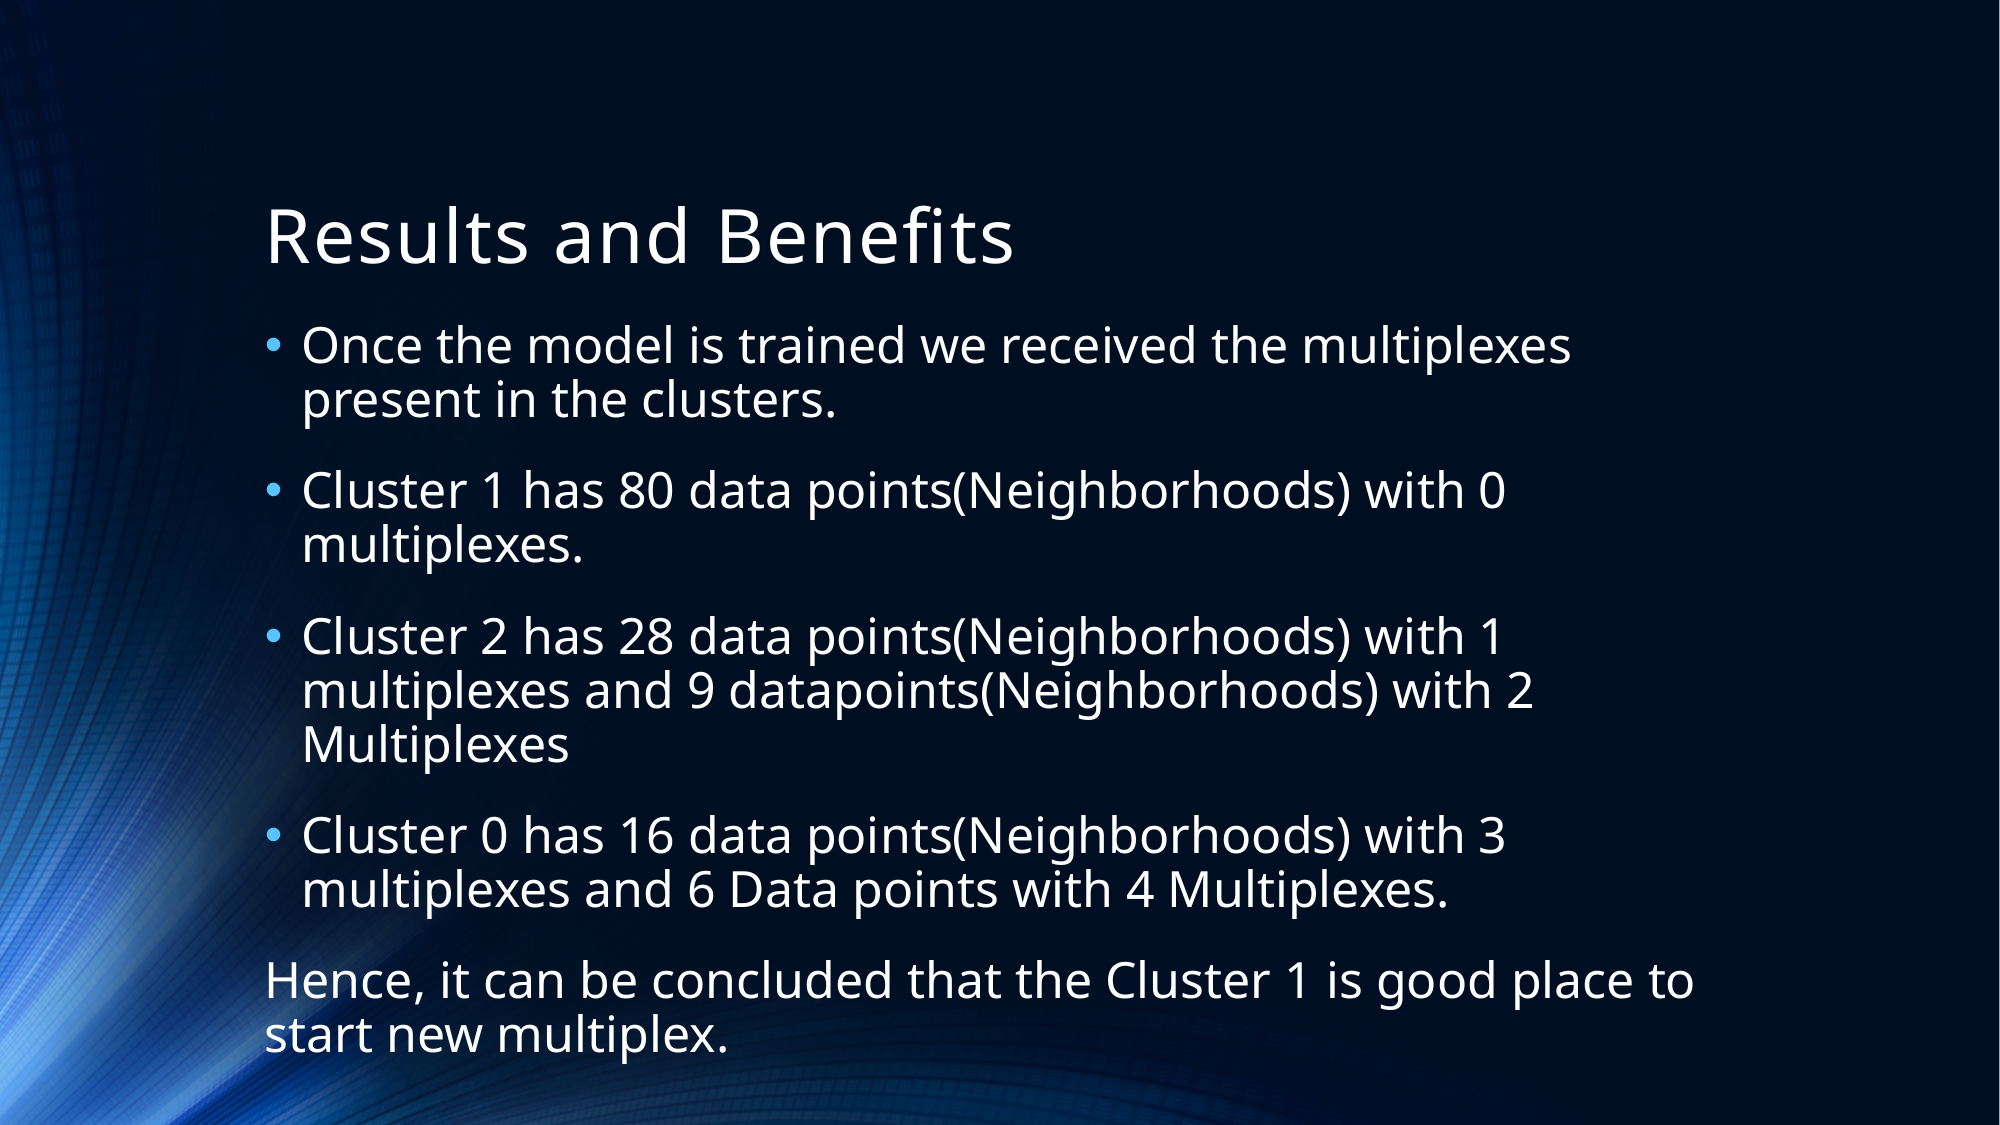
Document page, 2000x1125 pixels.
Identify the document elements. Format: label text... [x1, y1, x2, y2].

picture [0, 0, 2000, 1125]
list Once the model is trained we received the multiplexes present in the clusters. Cluster 1 has 80 data points(Neighborhoods) with 0 multiplexes. Cluster 2 has 28 data points(Neighborhoods) with 1 multiplexes and 9 datapoints(Neighborhoods) with 2 Multiplexes Cluster 0 has 16 data points(Neighborhoods) with 3 multiplexes and 6 Data points with 4 Multiplexes. Hence, it can be concluded that the Cluster 1 is good place to start new multiplex. [249, 312, 1749, 988]
title Results and Benefits [249, 62, 1750, 288]
